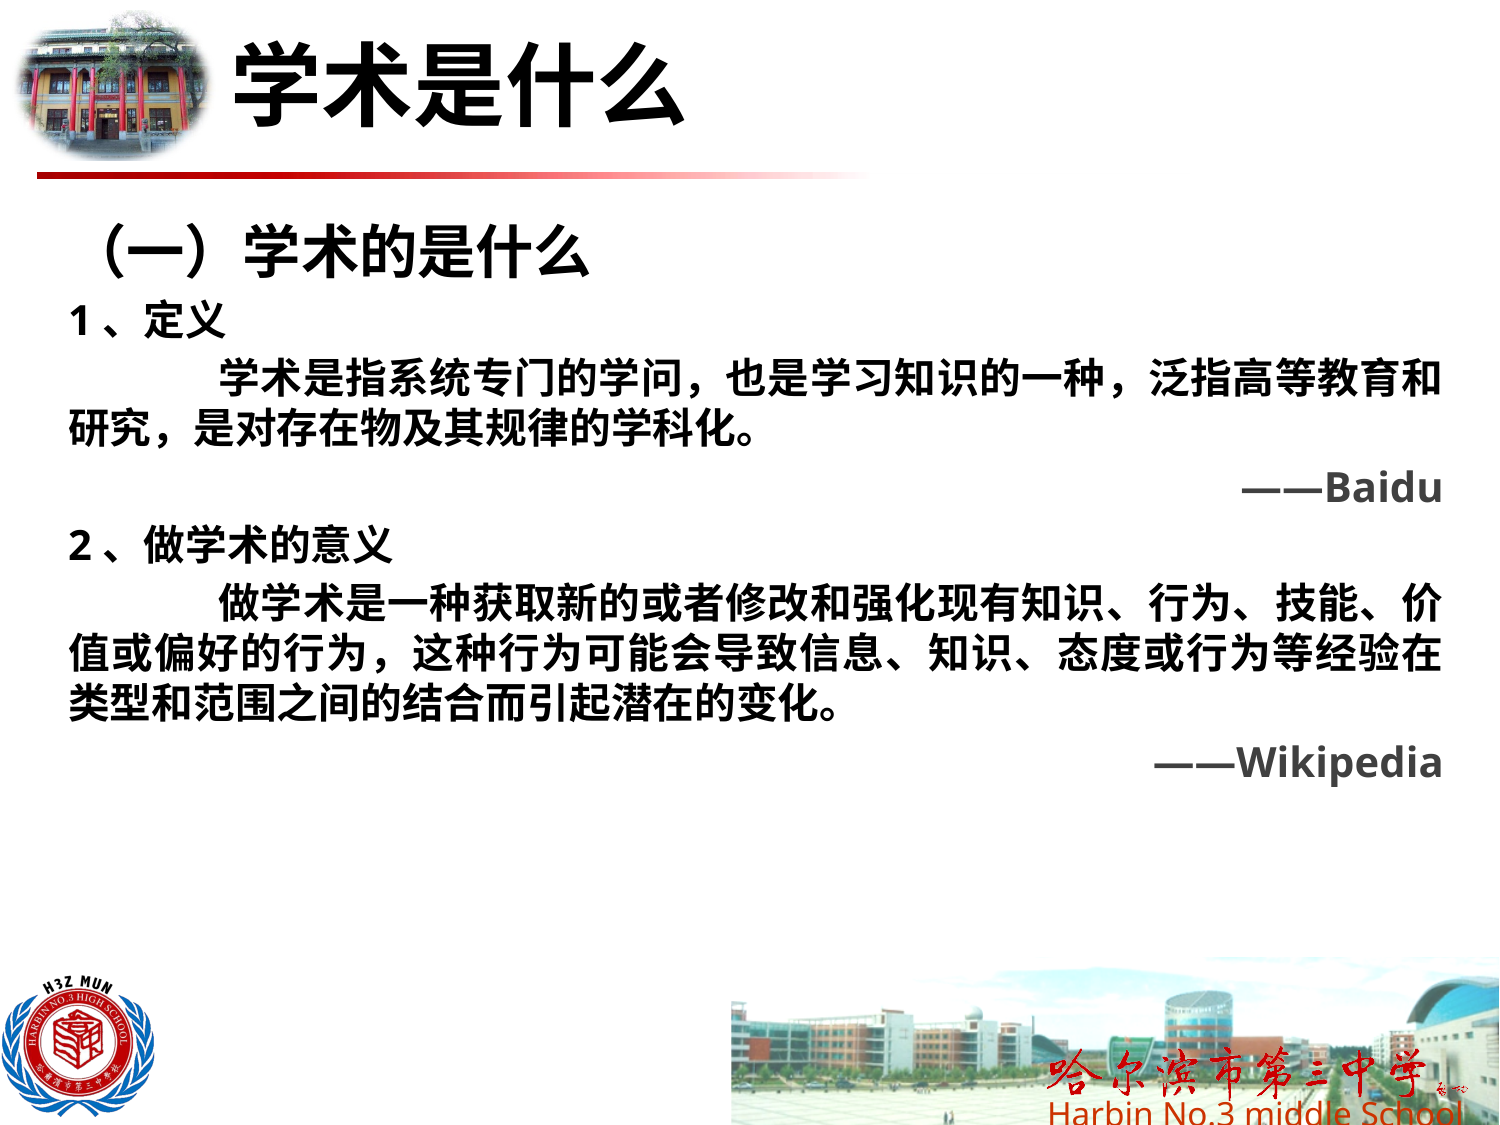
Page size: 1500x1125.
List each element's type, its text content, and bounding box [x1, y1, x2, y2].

title 学术是什么 [214, 11, 963, 154]
picture [1045, 1046, 1471, 1106]
picture [11, 10, 219, 161]
picture [0, 969, 156, 1125]
text_box （一）学术的是什么 1、定义 学术是指系统专门的学问，也是学习知识的一种，泛指高等教育和研究，是对存在物及其规律的学科化。 ——Baidu 2、做学术的意义 做学术是一种获取新的或者修改和强化现有知识、行为、技能、价值或偏好的行为，这种行为可能会导致信息、知识、态度或行为等经验在类型和范围之间的结合而引起潜在的变化。 ——Wikipedia [53, 207, 1459, 970]
